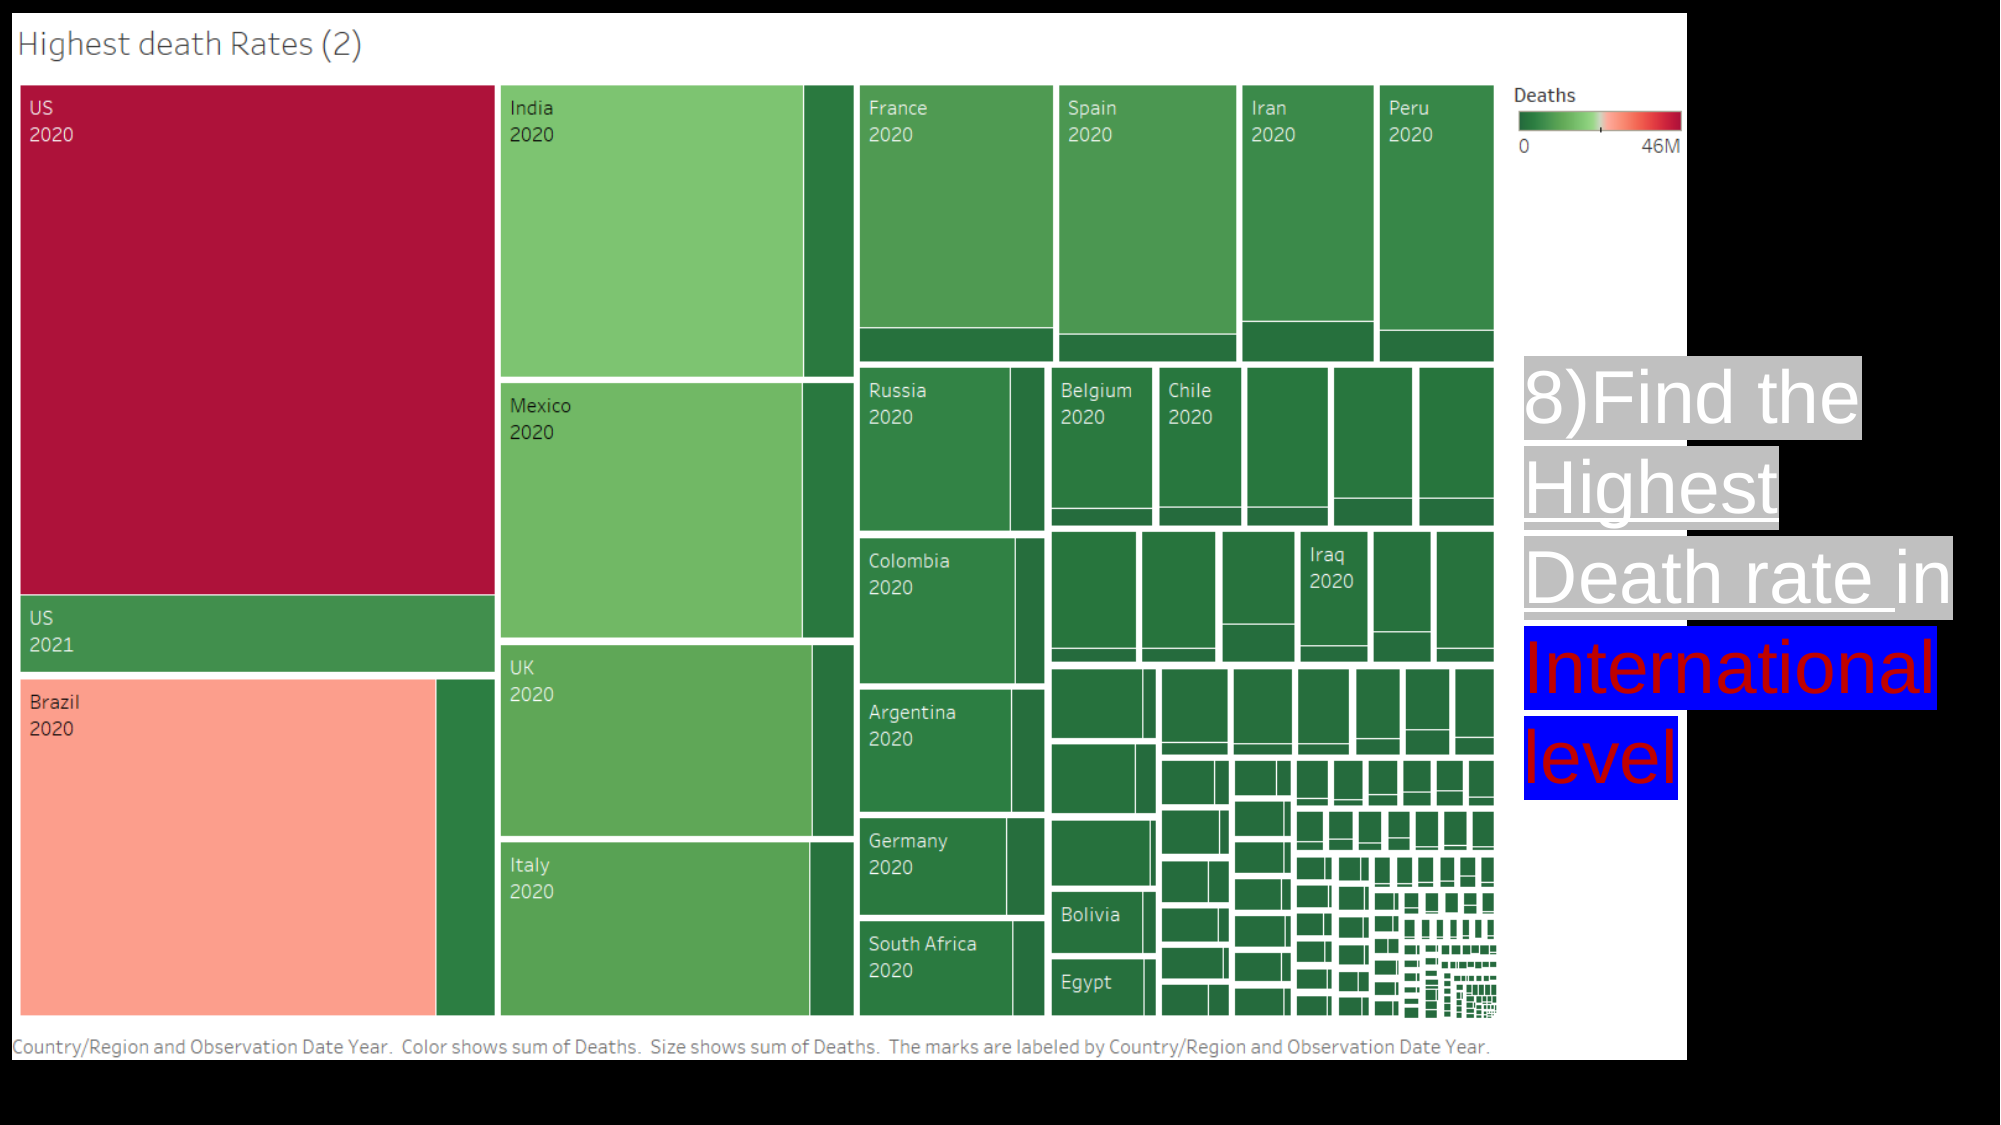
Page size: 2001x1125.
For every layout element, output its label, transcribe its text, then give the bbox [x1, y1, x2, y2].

picture [12, 13, 1687, 1060]
text_box 8)Find the Highest Death rate in International level [1687, 341, 1988, 896]
